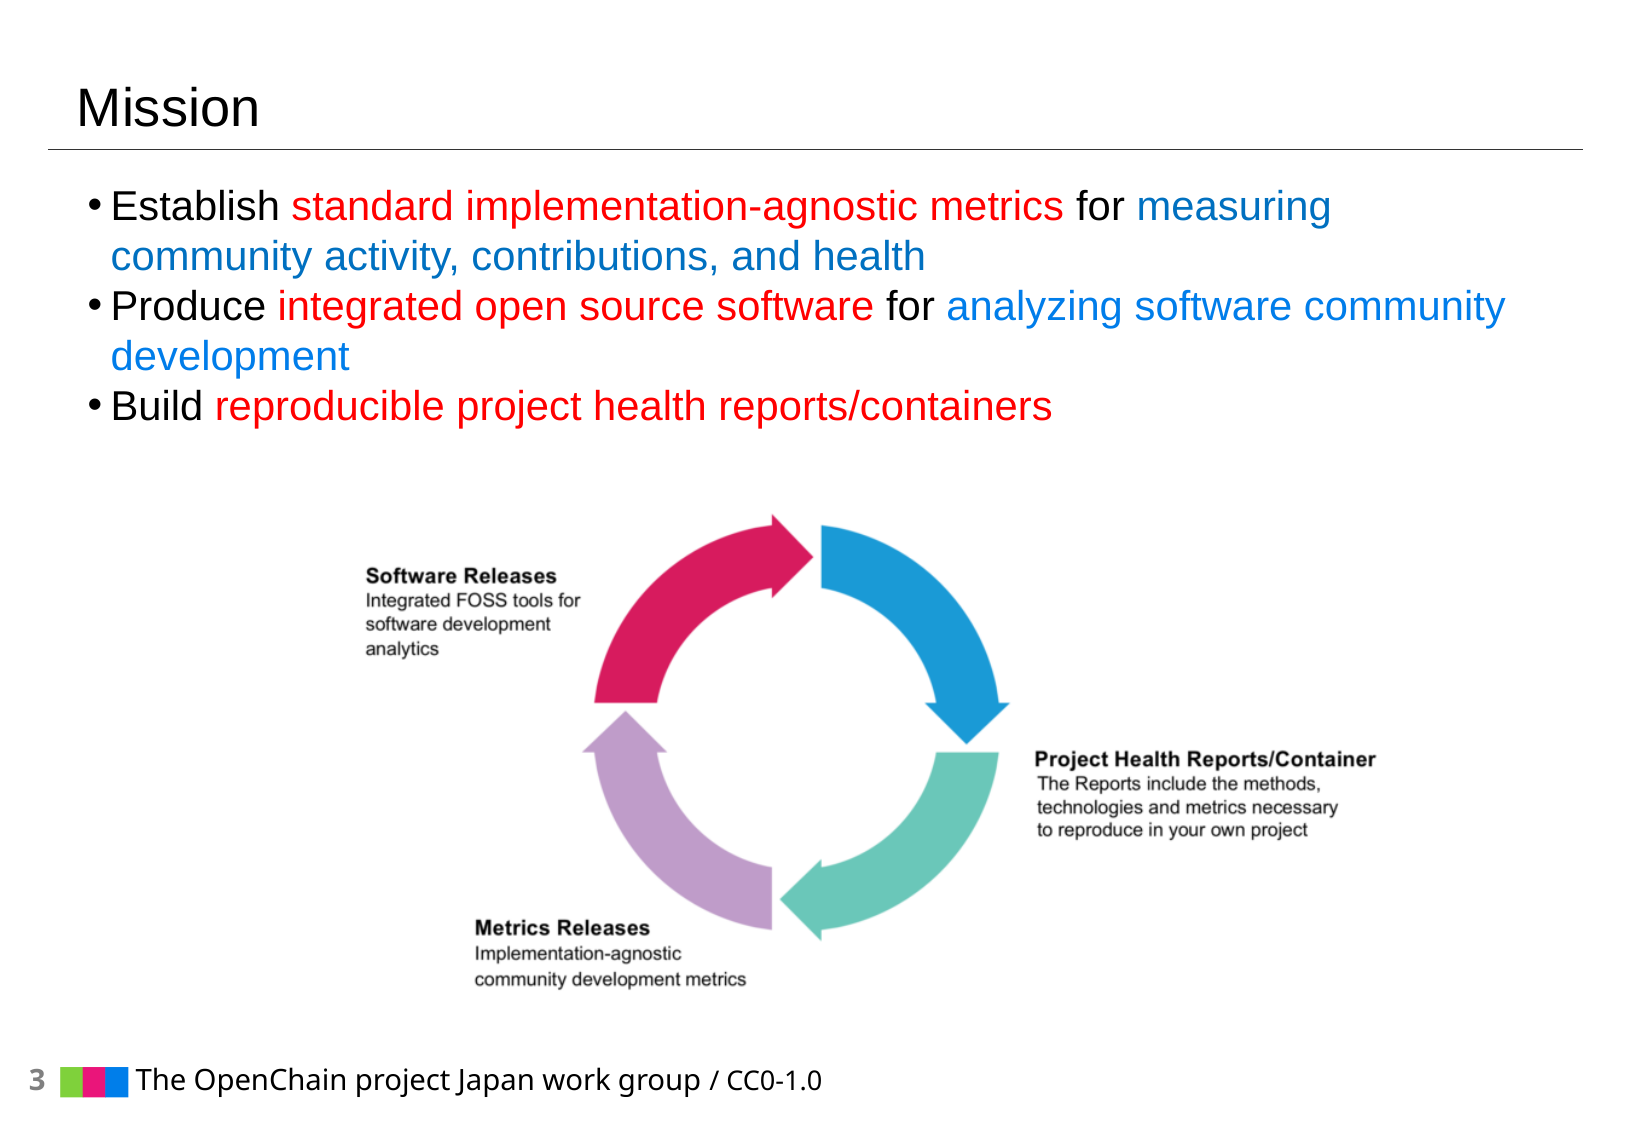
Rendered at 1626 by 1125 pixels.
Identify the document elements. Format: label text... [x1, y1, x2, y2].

title Mission [76, 7, 1549, 138]
list Establish standard implementation-agnostic metrics for measuring community activity, contributions, and health Produce integrated open source software for analyzing software community development Build reproducible project health reports/containers [76, 173, 1549, 1013]
picture [209, 459, 1448, 1048]
